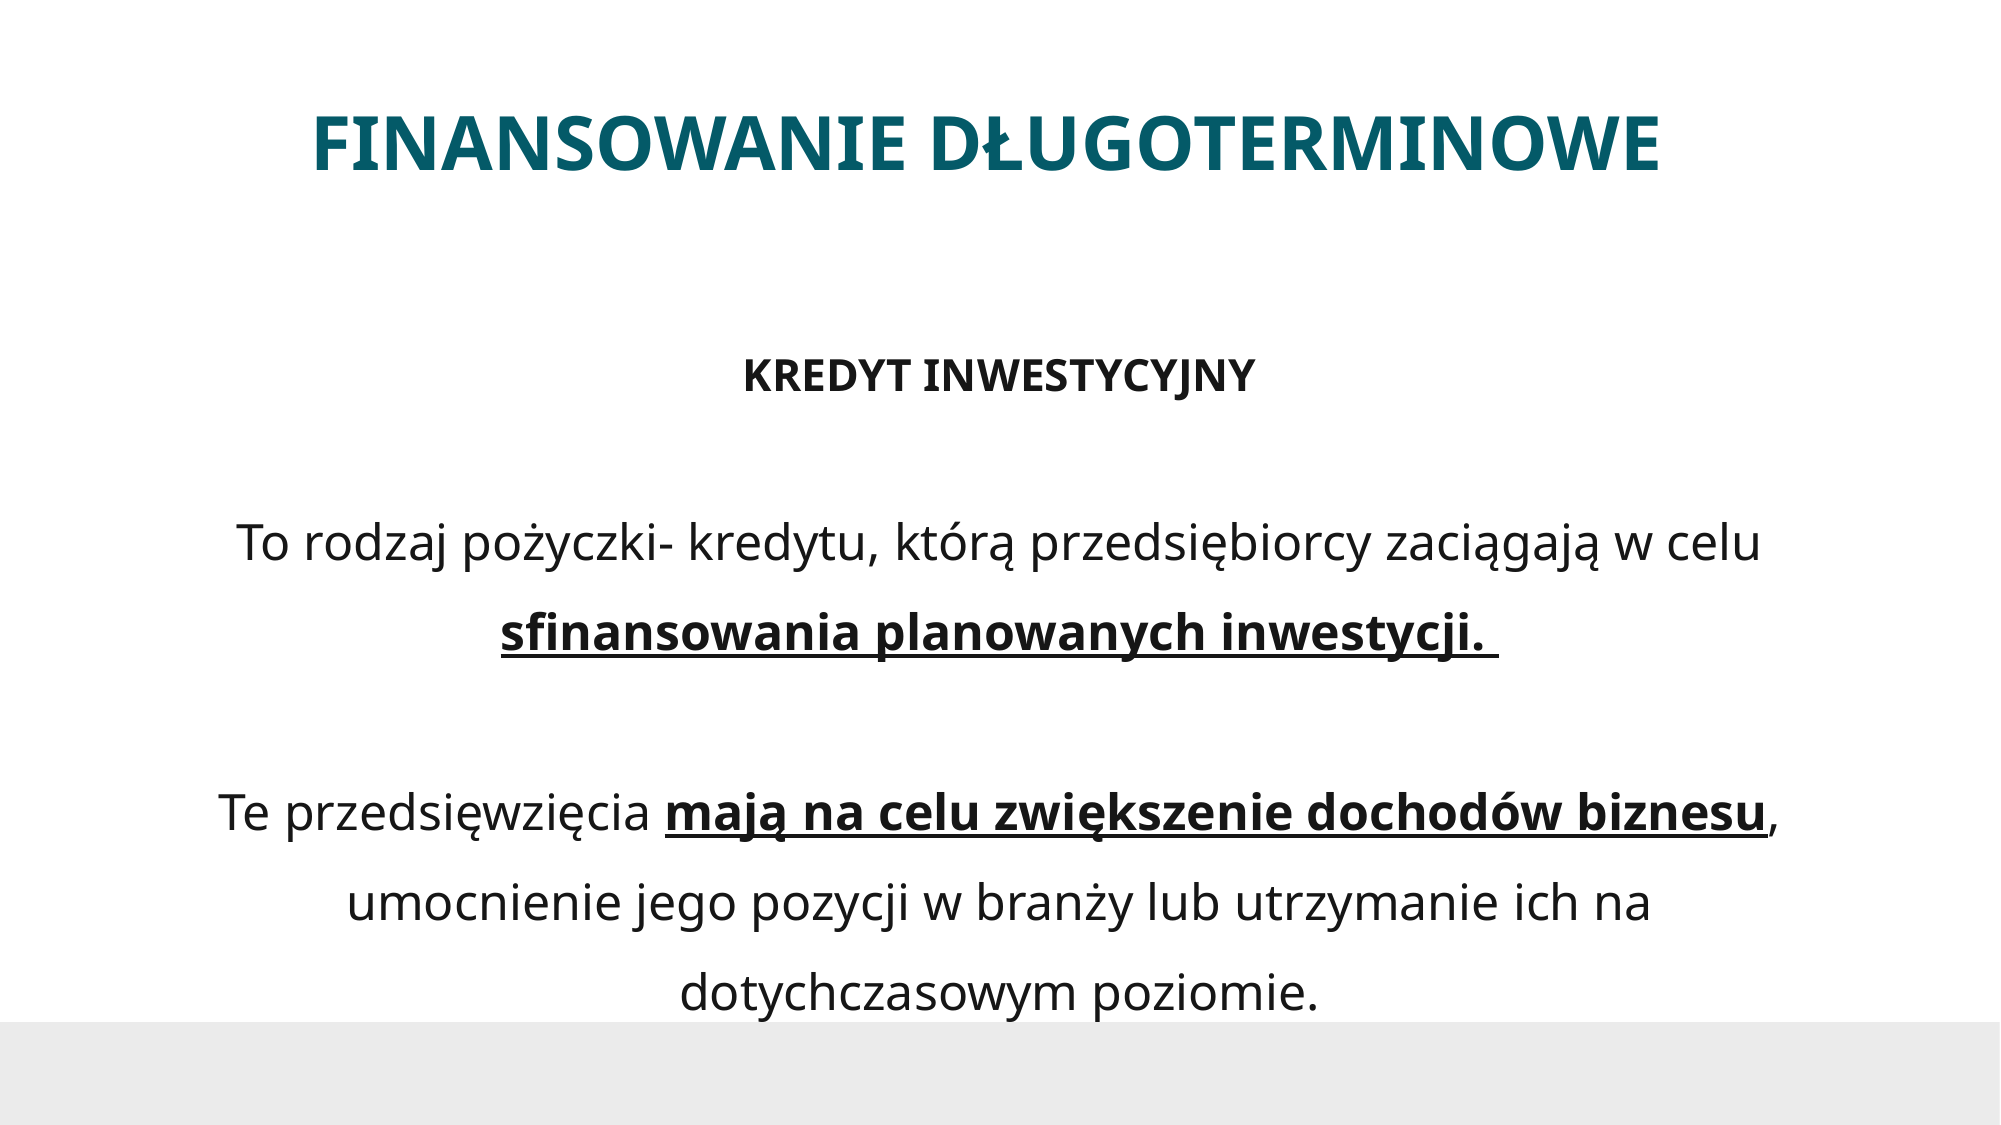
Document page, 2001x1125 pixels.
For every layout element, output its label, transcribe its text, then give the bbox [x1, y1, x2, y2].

text_box KREDYT INWESTYCYJNY To rodzaj pożyczki- kredytu, którą przedsiębiorcy zaciągają w celu sfinansowania planowanych inwestycji. Te przedsięwzięcia mają na celu zwiększenie dochodów biznesu, umocnienie jego pozycji w branży lub utrzymanie ich na dotychczasowym poziomie. [130, 313, 1869, 1028]
title FINANSOWANIE DŁUGOTERMINOWE [144, 105, 1830, 176]
